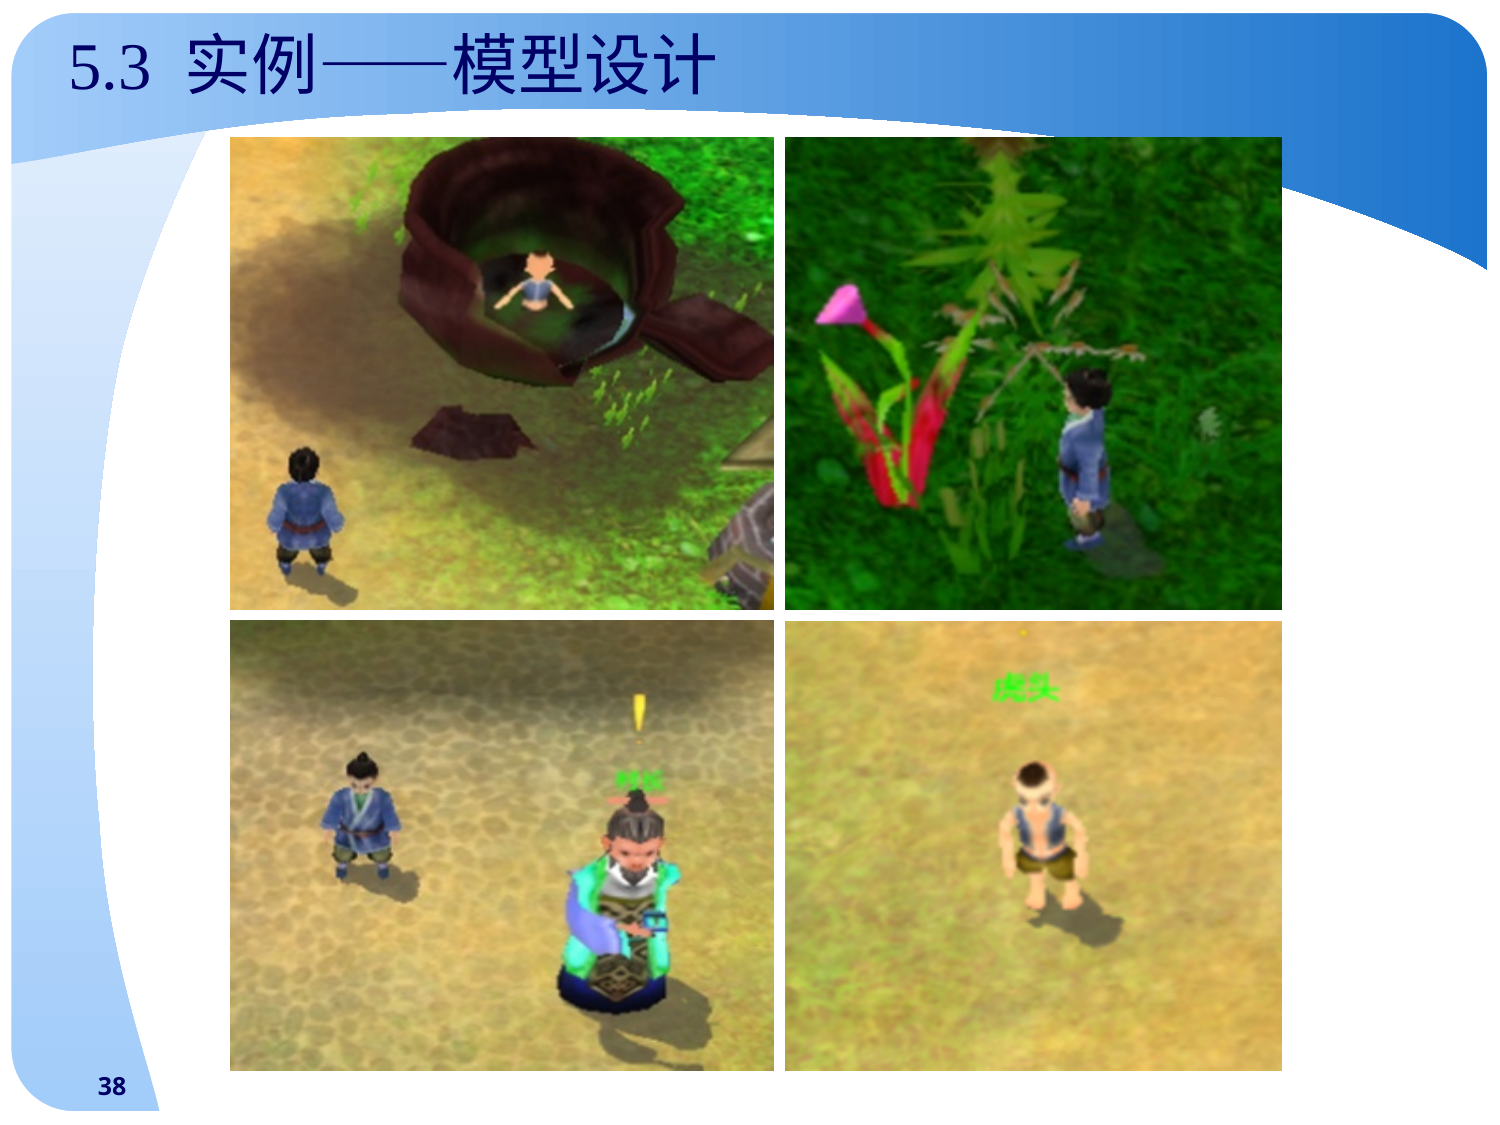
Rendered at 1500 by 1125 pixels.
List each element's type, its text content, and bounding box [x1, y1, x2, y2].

picture [229, 136, 774, 610]
picture [785, 621, 1282, 1071]
title 5.3 实例——模型设计 [52, 18, 1436, 108]
picture [785, 136, 1282, 610]
slide_number 38 [52, 1062, 172, 1113]
picture [229, 620, 774, 1071]
